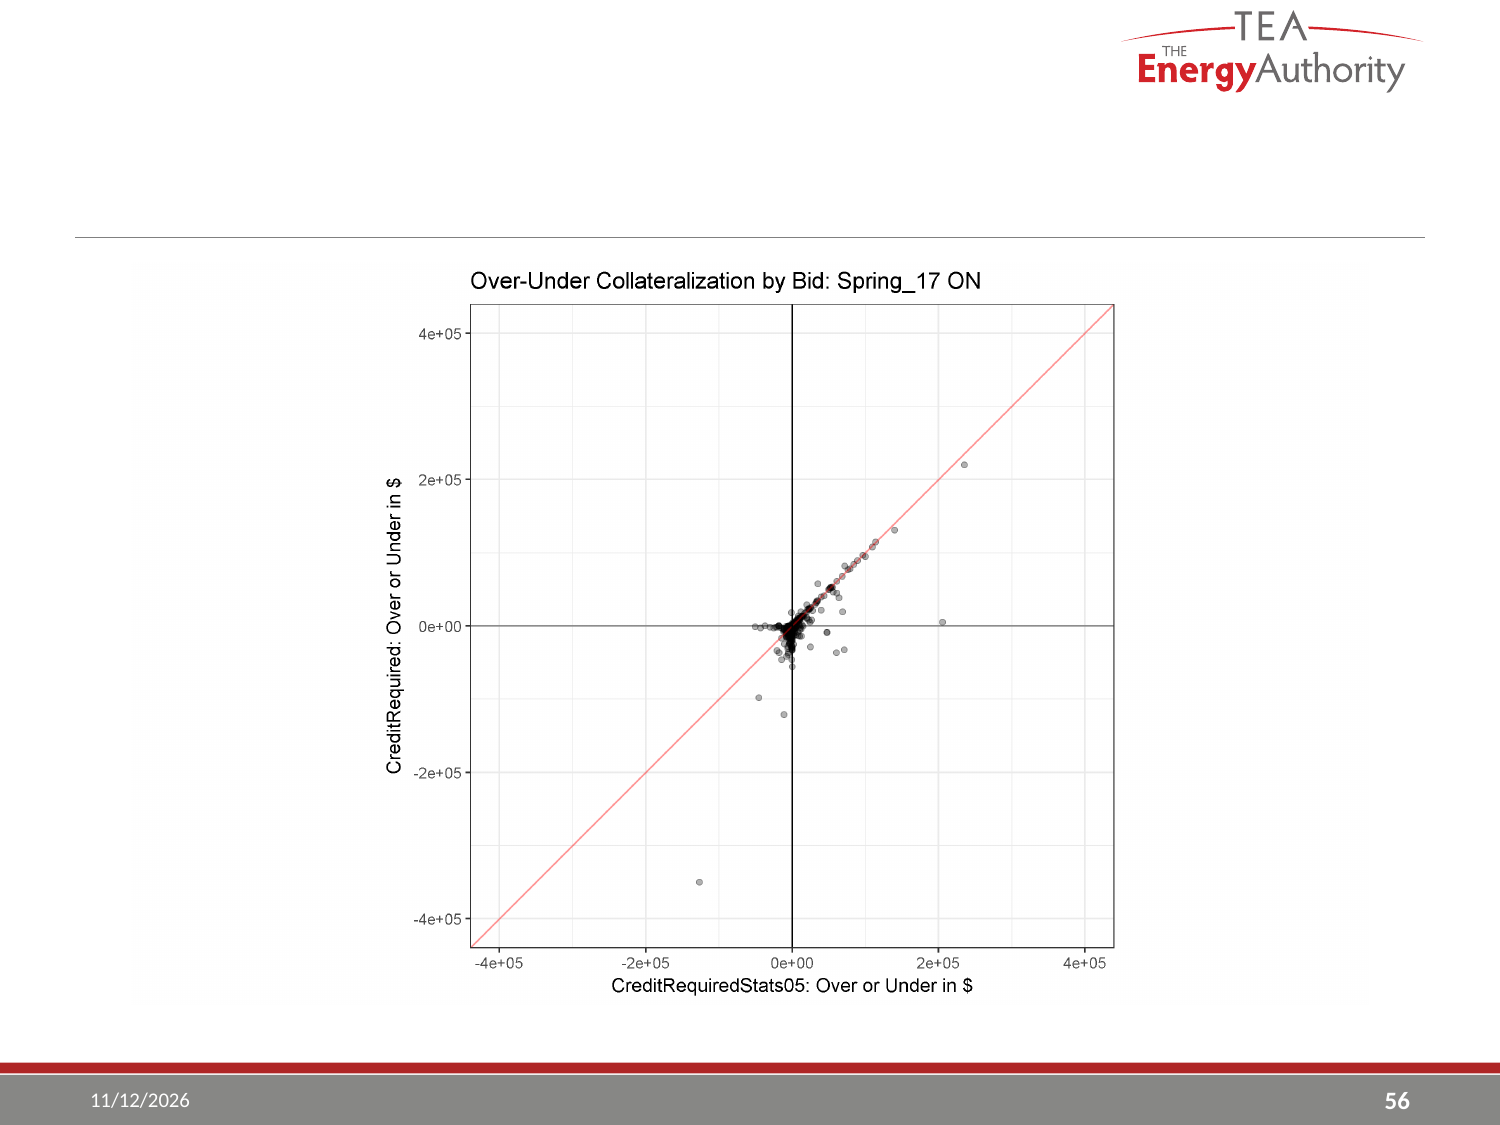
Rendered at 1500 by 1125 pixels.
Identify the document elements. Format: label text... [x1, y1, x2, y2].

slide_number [75, 1077, 425, 1123]
slide_number 56 [1074, 1077, 1425, 1123]
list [130, 262, 1369, 1006]
